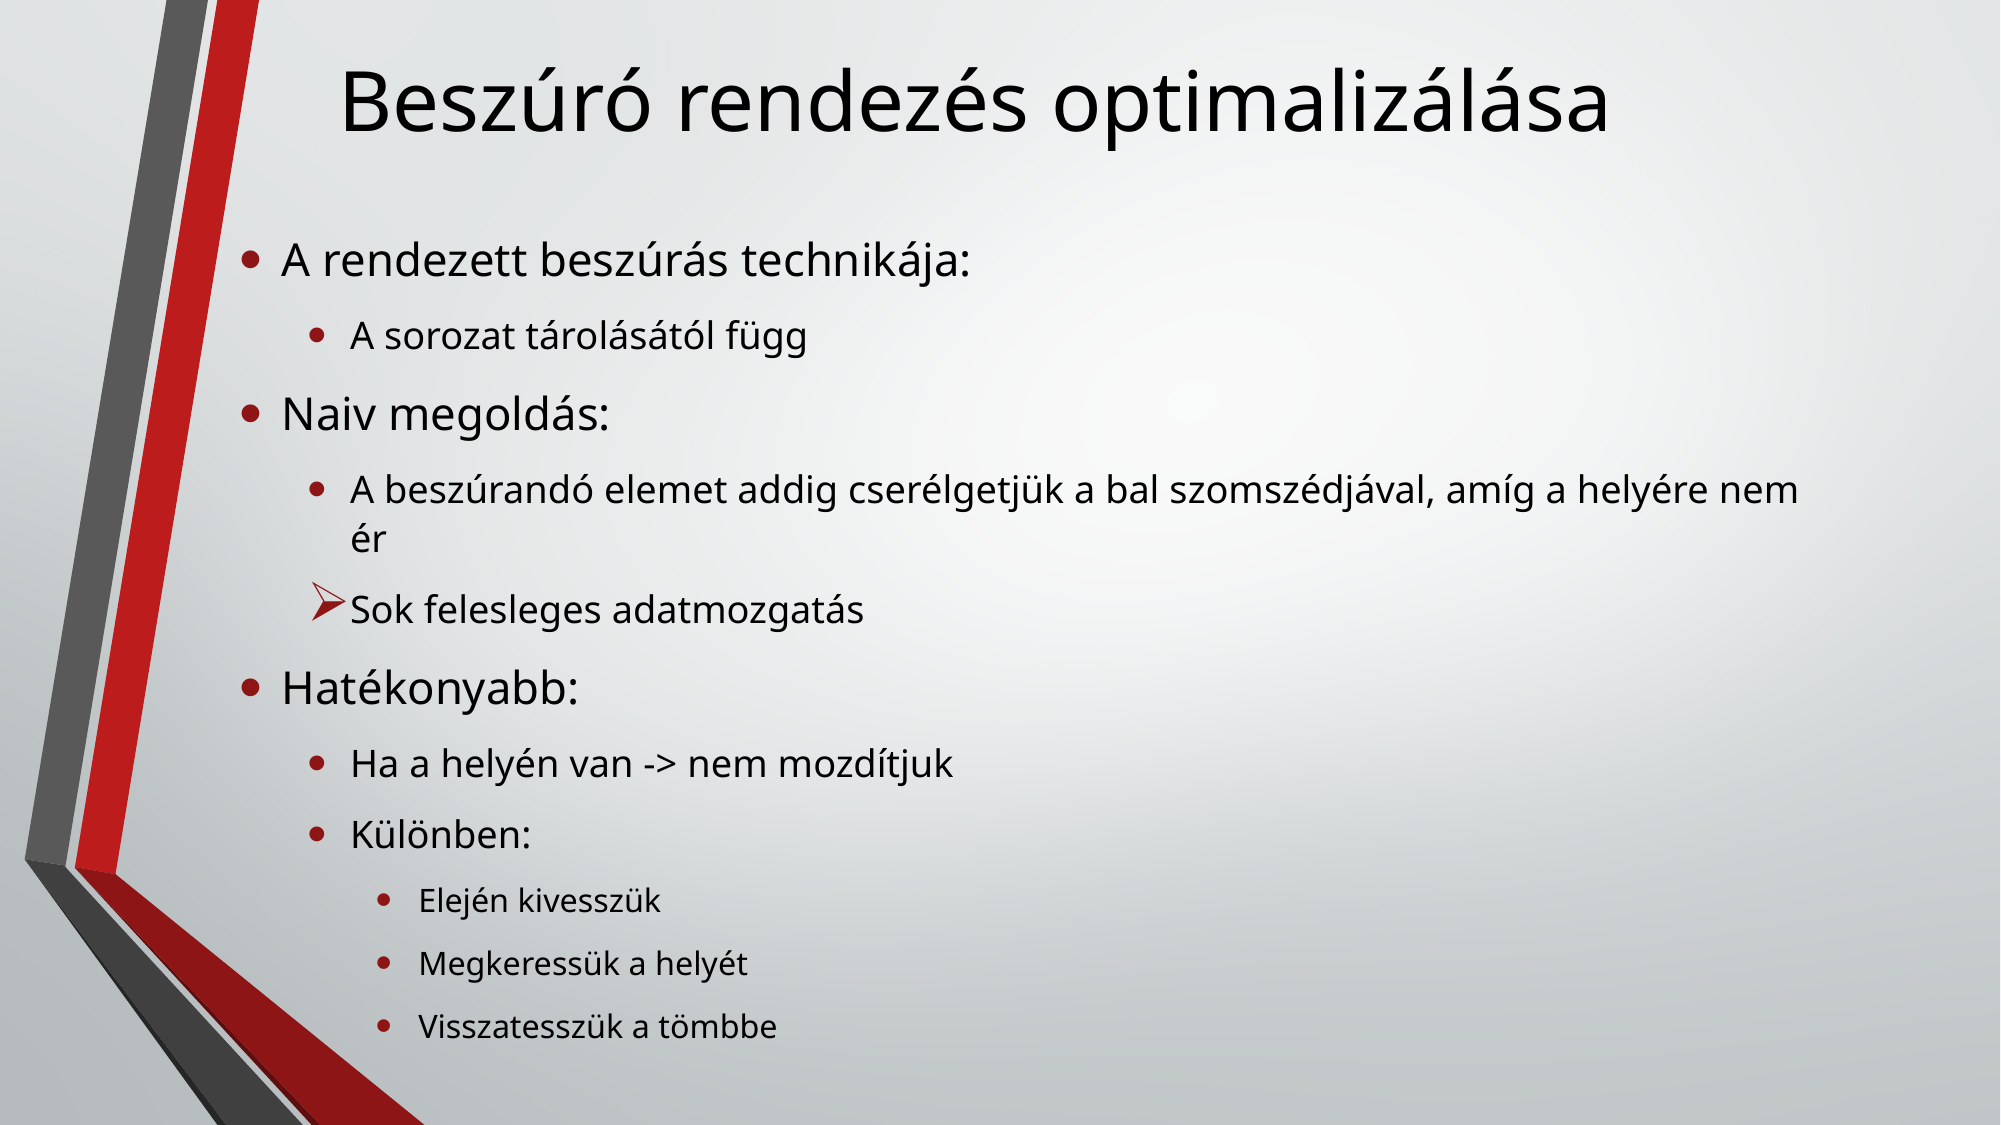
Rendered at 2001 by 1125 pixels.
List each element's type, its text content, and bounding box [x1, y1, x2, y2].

list A rendezett beszúrás technikája: A sorozat tárolásától függ Naiv megoldás: A beszúrandó elemet addig cserélgetjük a bal szomszédjával, amíg a helyére nem ér Sok felesleges adatmozgatás Hatékonyabb: Ha a helyén van -> nem mozdítjuk Különben: Elején kivesszük Megkeressük a helyét Visszatesszük a tömbbe [224, 220, 1856, 1054]
title Beszúró rendezés optimalizálása [154, 22, 1798, 174]
